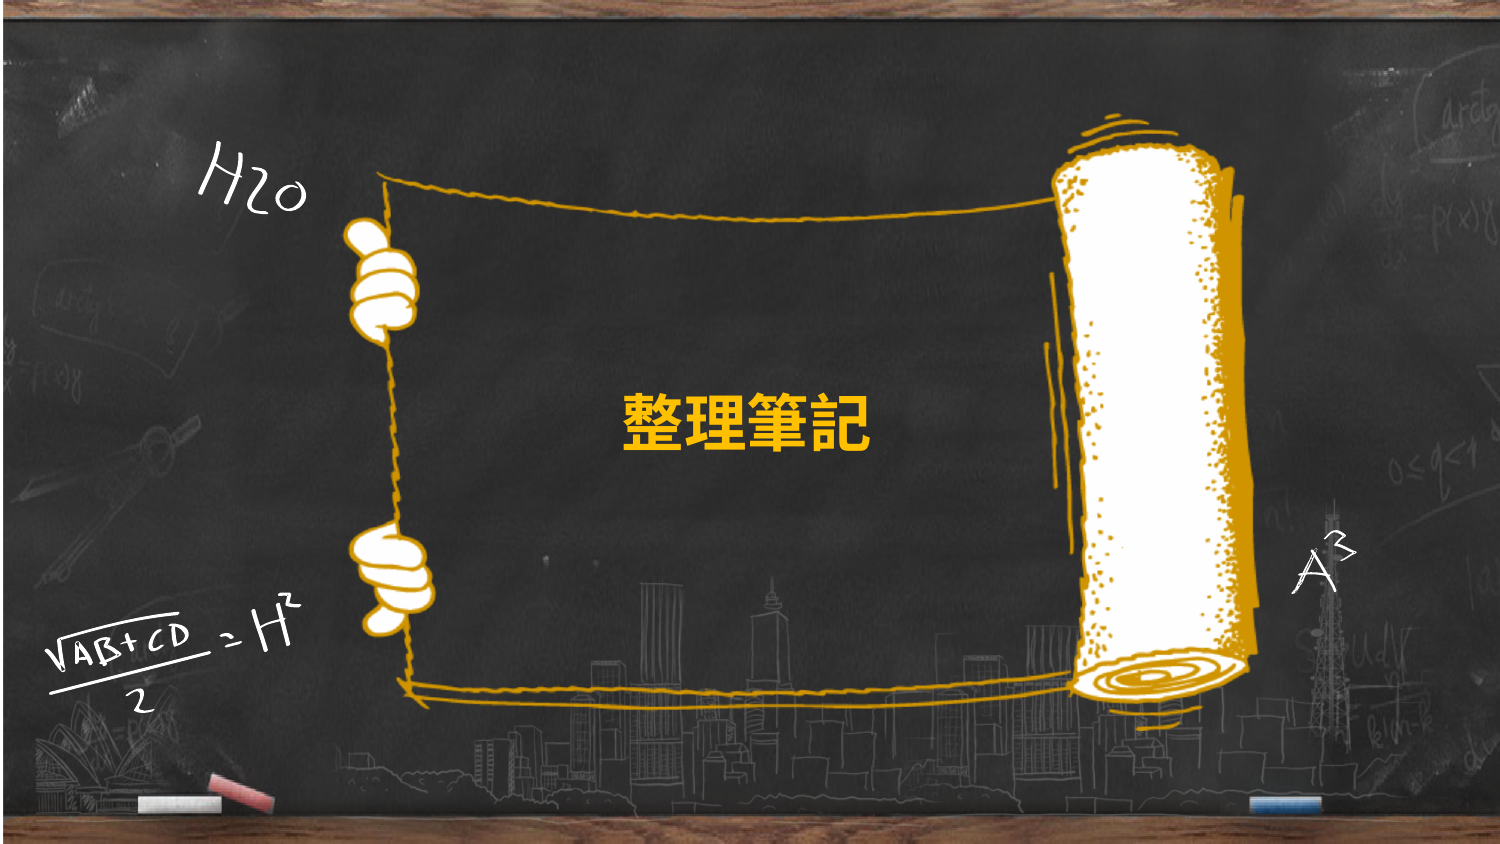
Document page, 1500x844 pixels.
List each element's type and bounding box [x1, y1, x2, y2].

text_box [42, 606, 312, 704]
text_box [1283, 533, 1360, 596]
picture [0, 0, 1500, 844]
text_box [194, 153, 303, 223]
